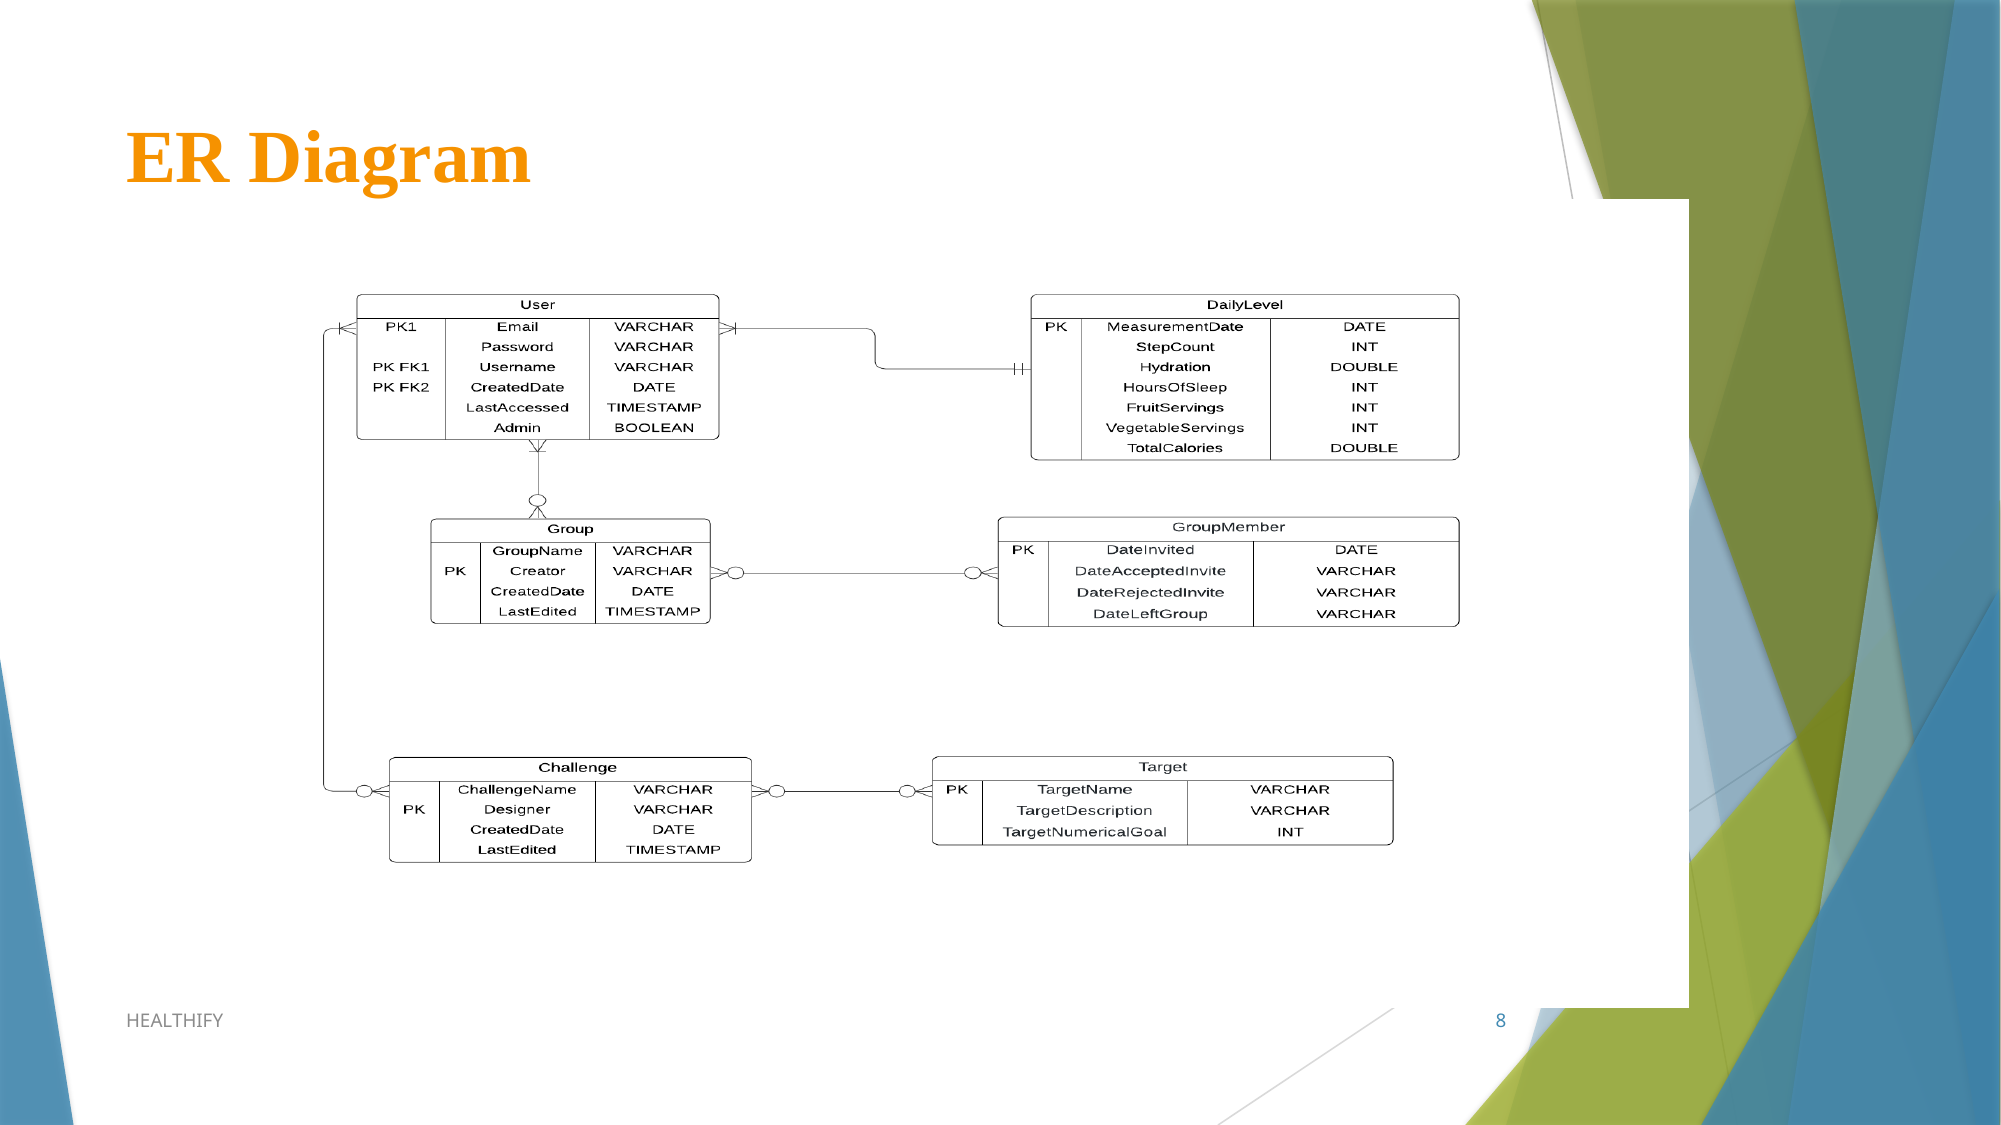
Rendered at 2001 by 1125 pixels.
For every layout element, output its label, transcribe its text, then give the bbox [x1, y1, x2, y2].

footer HEALTHIFY [111, 991, 1145, 1051]
slide_number 8 [1409, 1018, 1522, 1051]
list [240, 199, 1690, 1009]
title ER Diagram [111, 99, 1522, 317]
